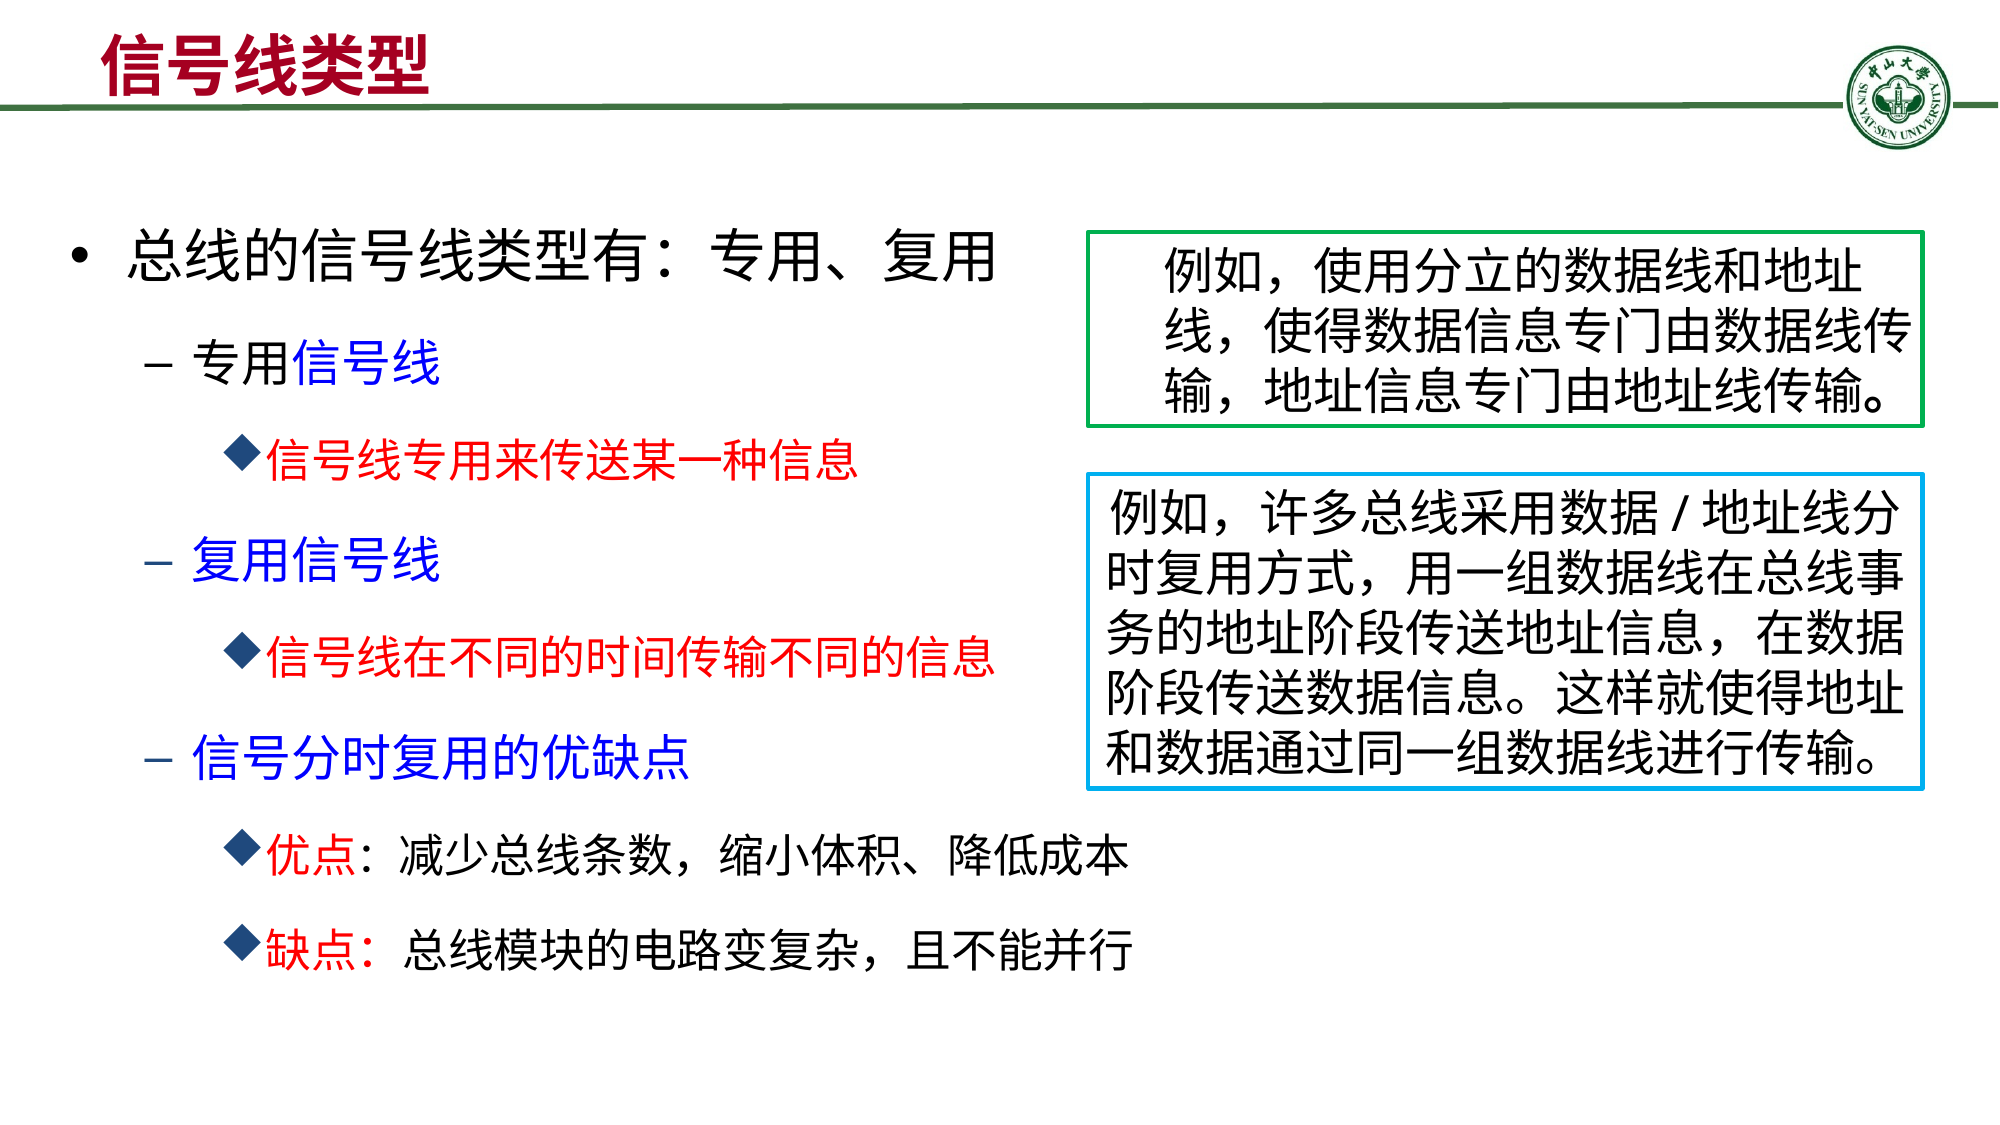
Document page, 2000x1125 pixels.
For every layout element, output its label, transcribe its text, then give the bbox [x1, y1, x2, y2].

text_box 例如，许多总线采用数据/地址线分时复用方式，用一组数据线在总线事务的地址阶段传送地址信息，在数据阶段传送数据信息。这样就使得地址和数据通过同一组数据线进行传输。 [1086, 472, 1925, 791]
text_box 例如，使用分立的数据线和地址线，使得数据信息专门由数据线传输，地址信息专门由地址线传输。 [1086, 230, 1925, 428]
title 信号线类型 [84, 0, 1236, 112]
list 总线的信号线类型有：专用、复用 专用信号线 信号线专用来传送某一种信息 复用信号线 信号线在不同的时间传输不同的信息 信号分时复用的优缺点 优点：减少总线条数，缩小体积、降低成本 缺点：总线模块的电路变复杂，且不能并行 [54, 176, 1727, 1053]
picture [1843, 42, 1953, 152]
